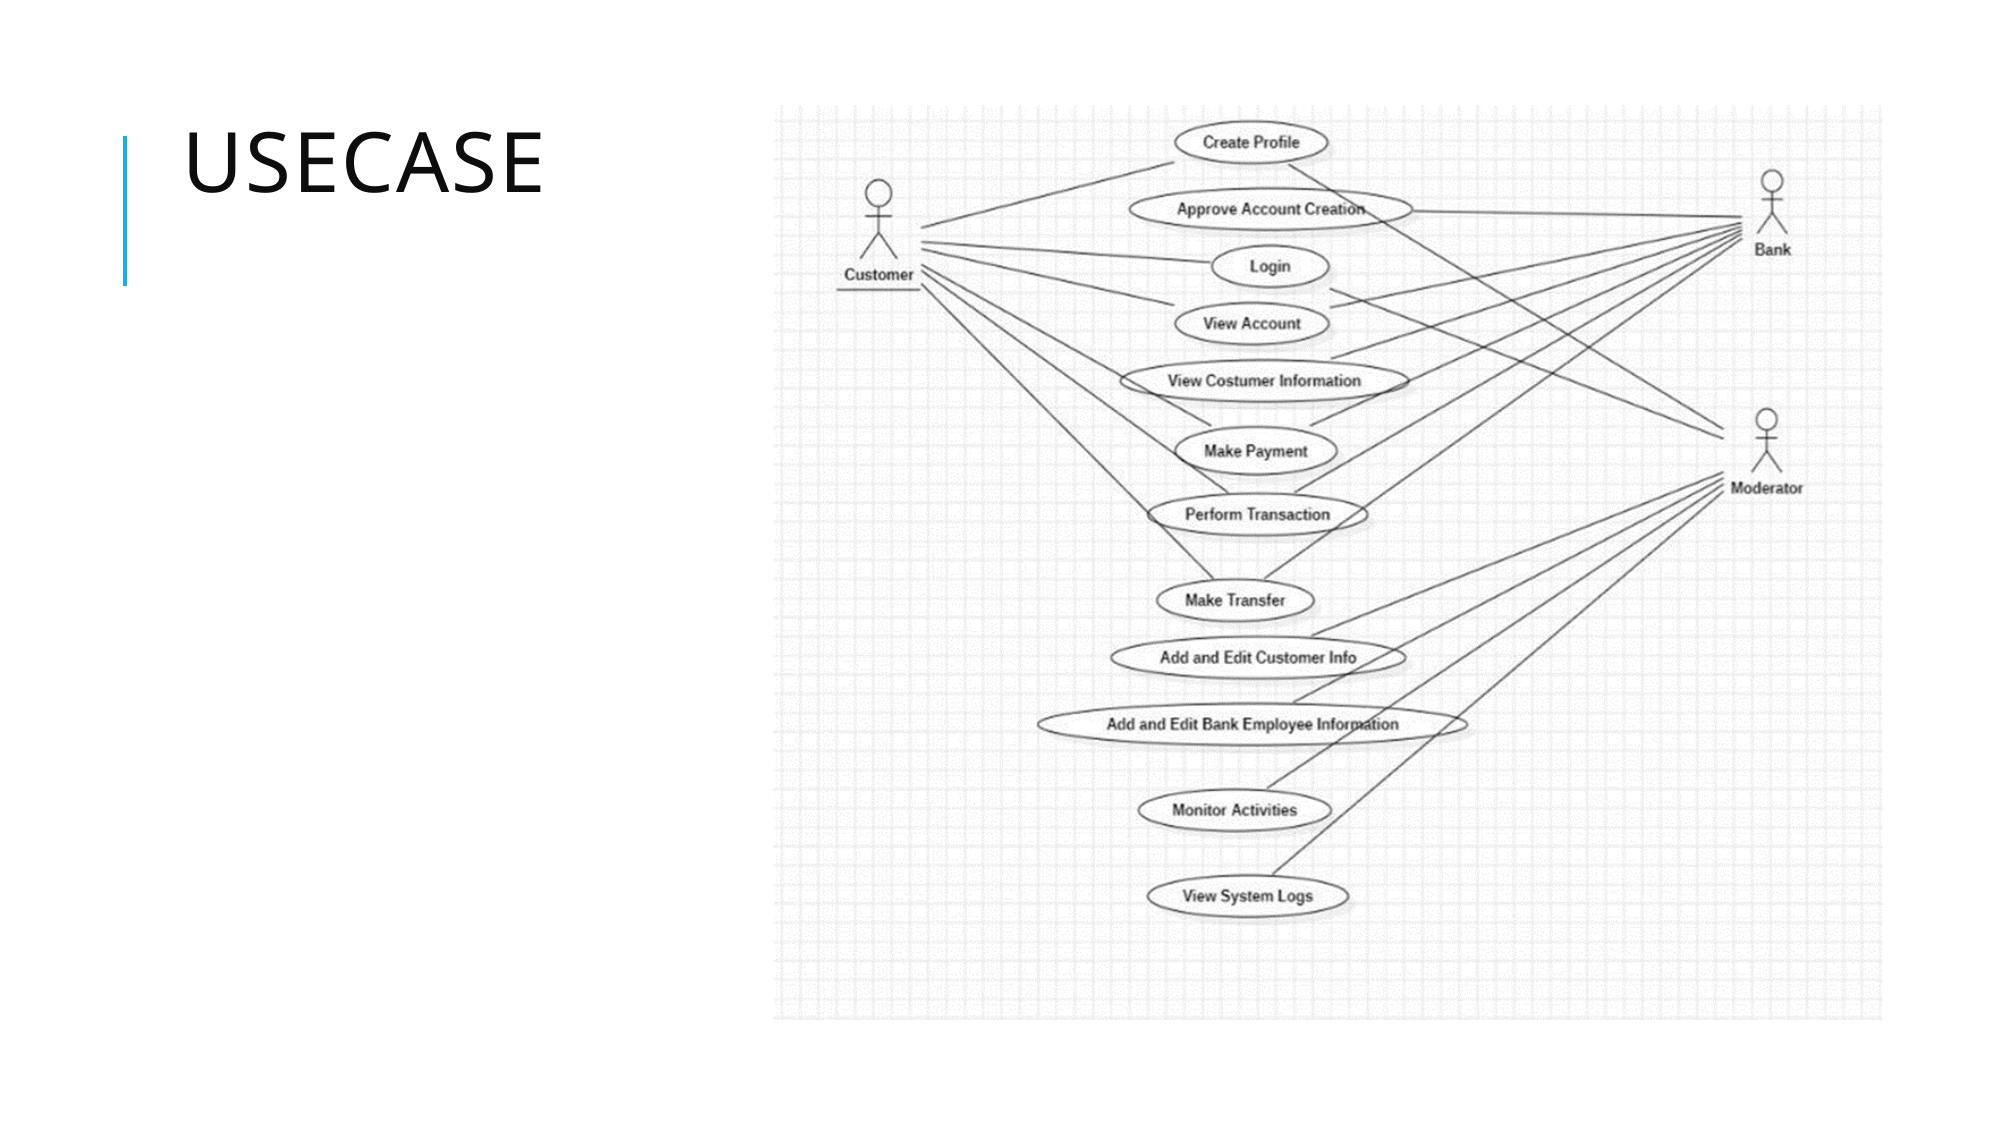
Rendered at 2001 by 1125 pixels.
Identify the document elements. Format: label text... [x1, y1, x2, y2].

picture [773, 104, 1883, 1021]
title USECASE [168, 96, 682, 342]
